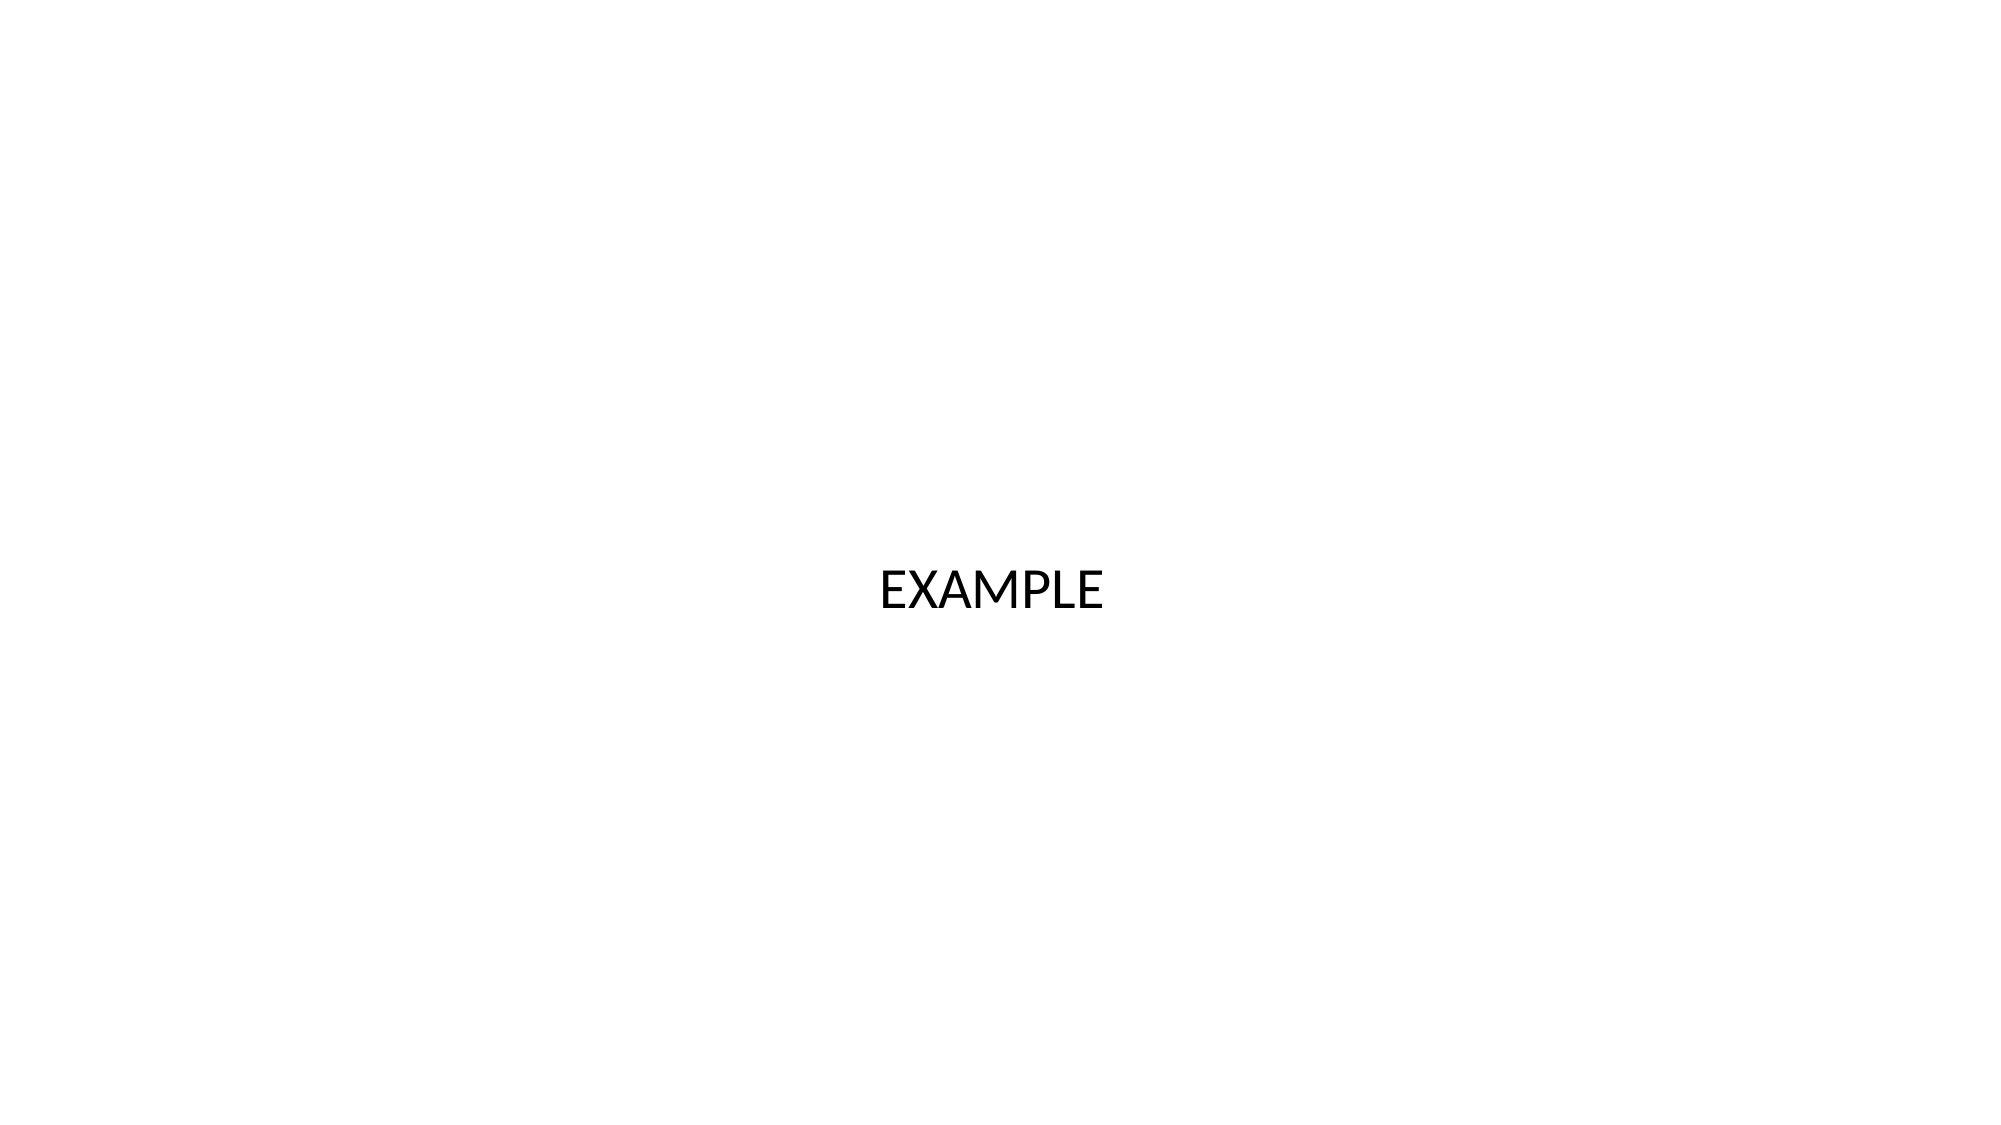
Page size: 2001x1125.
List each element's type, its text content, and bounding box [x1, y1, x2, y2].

list EXAMPLE [28, 78, 1956, 1101]
